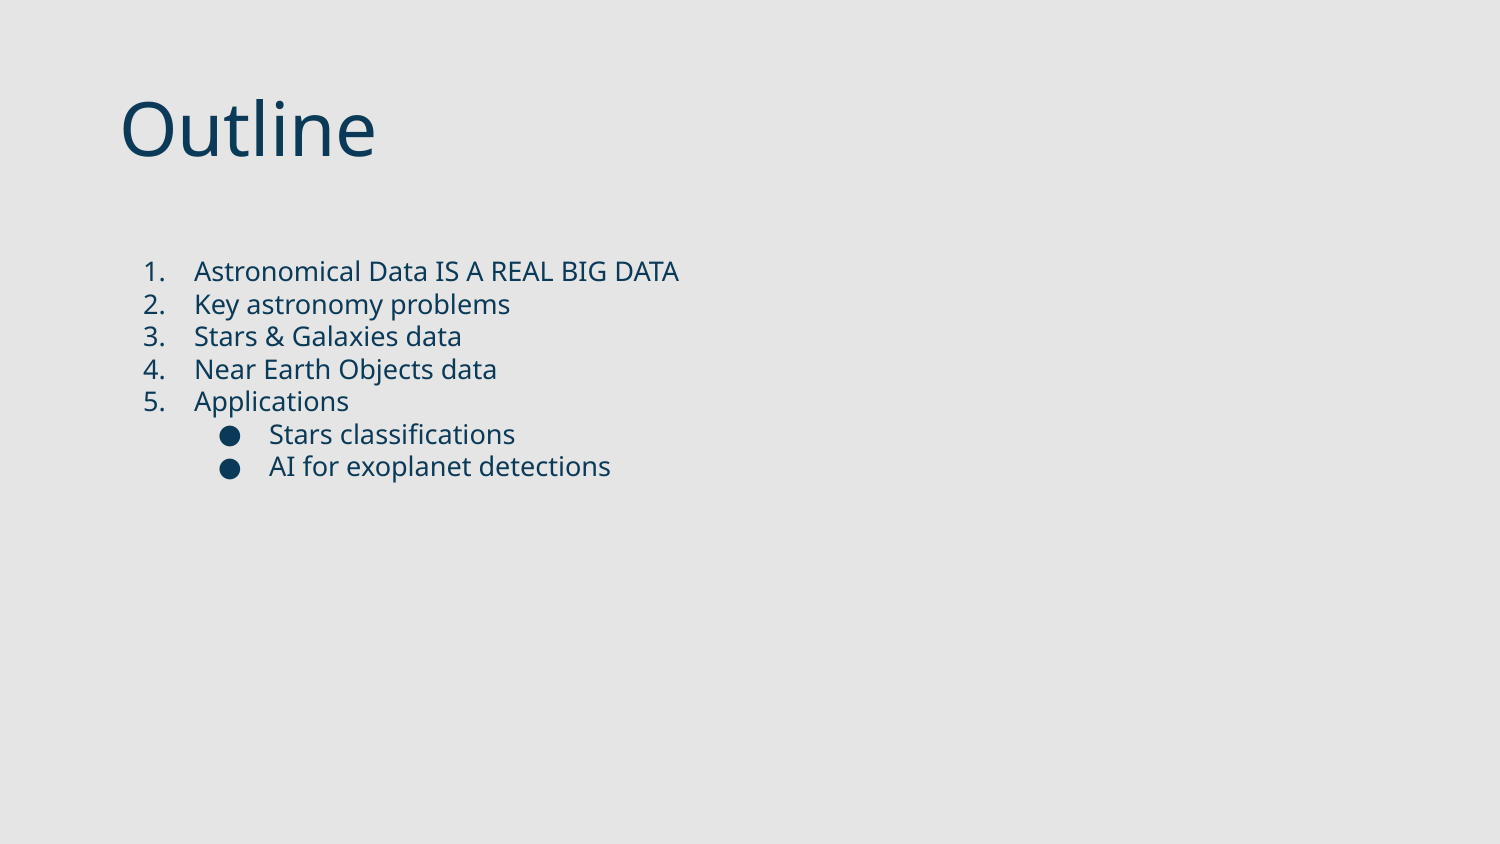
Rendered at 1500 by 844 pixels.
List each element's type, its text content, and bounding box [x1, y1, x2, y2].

list Astronomical Data IS A REAL BIG DATA Key astronomy problems Stars & Galaxies data Near Earth Objects data Applications Stars classifications AI for exoplanet detections [104, 207, 1314, 725]
title Outline [104, 66, 1214, 208]
